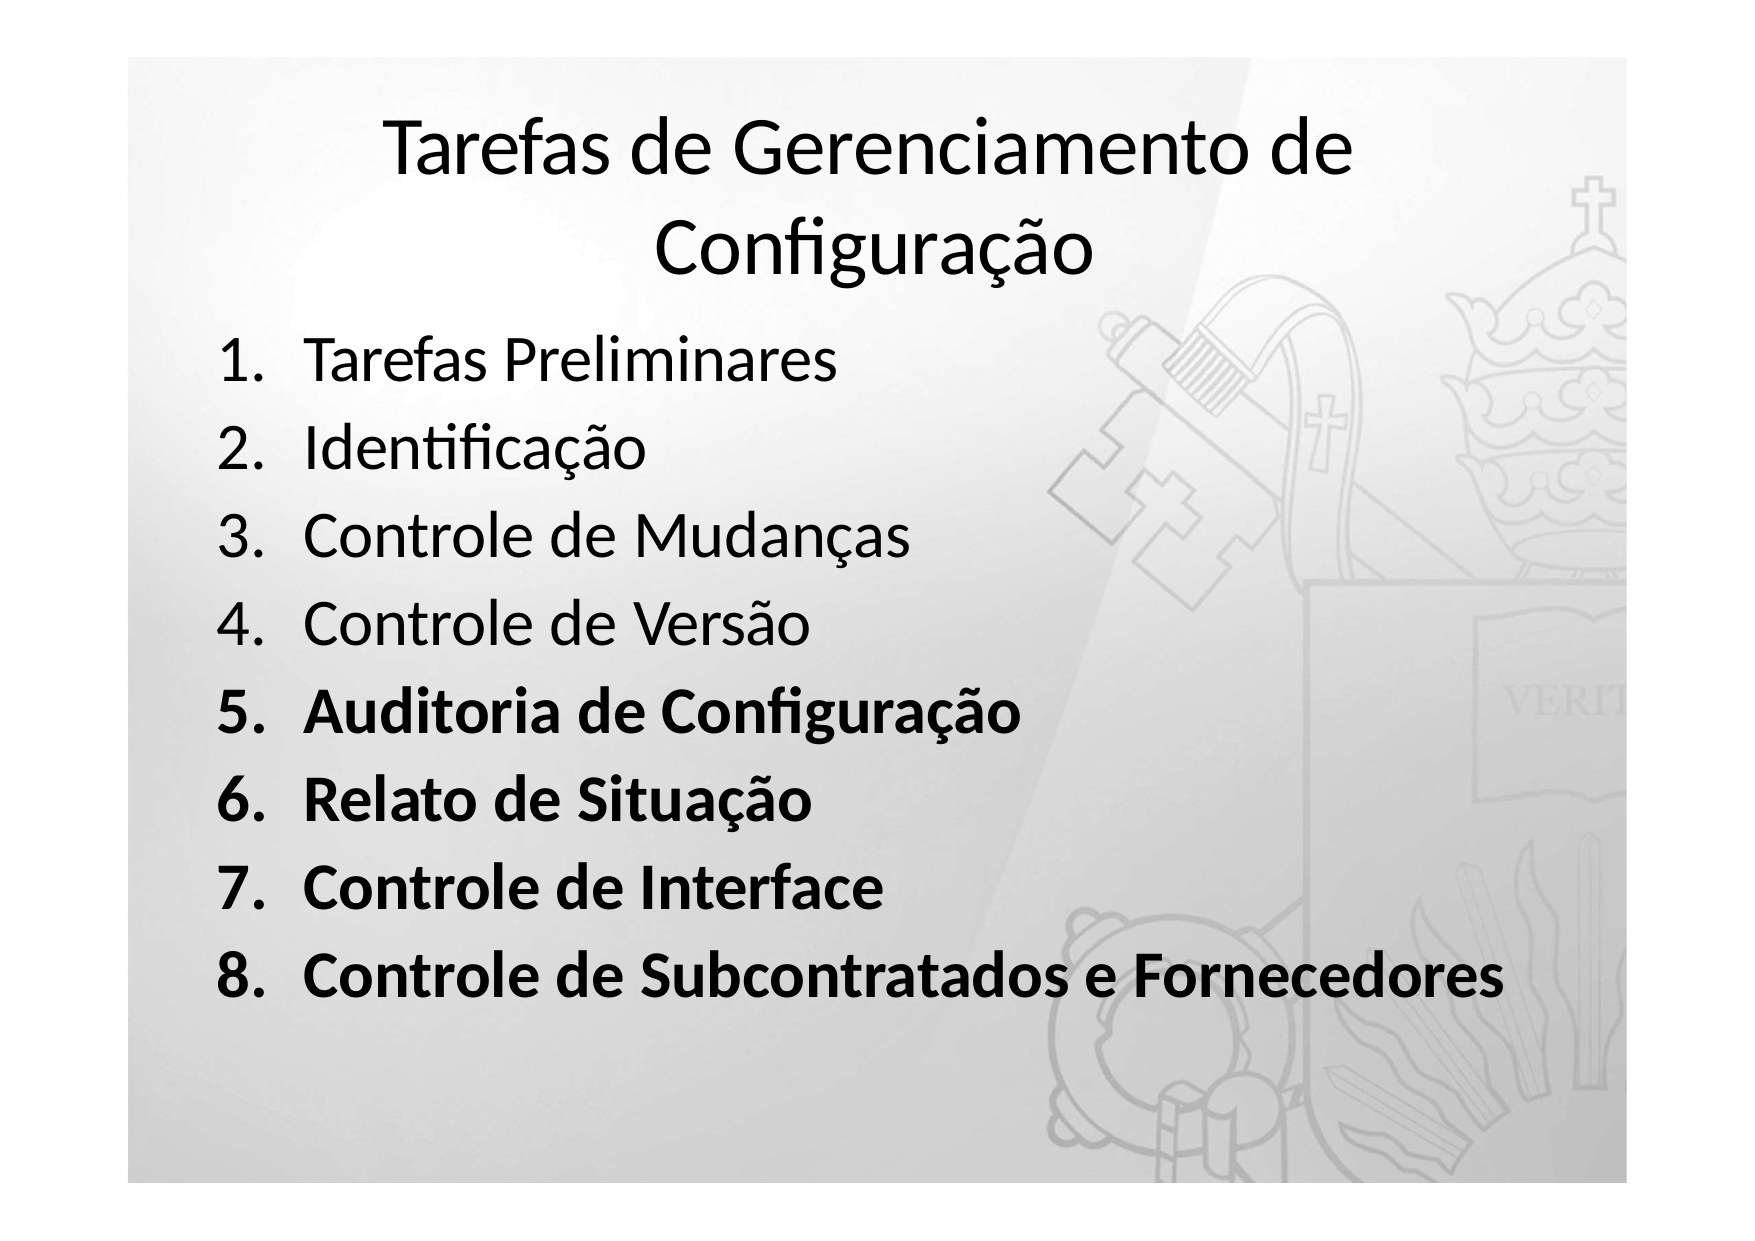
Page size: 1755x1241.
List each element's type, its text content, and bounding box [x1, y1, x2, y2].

picture [126, 57, 1627, 1183]
text_box 1. Tarefas Preliminares 2. Identificação 3. Controle de Mudanças 4. Controle de Versão 5. Auditoria de Configuração 6. Relato de Situação 7. Controle de Interface 8. Controle de Subcontratados e Fornecedores [214, 305, 1514, 1011]
title Tarefas de Gerenciamento de Configuração [329, 88, 1425, 299]
